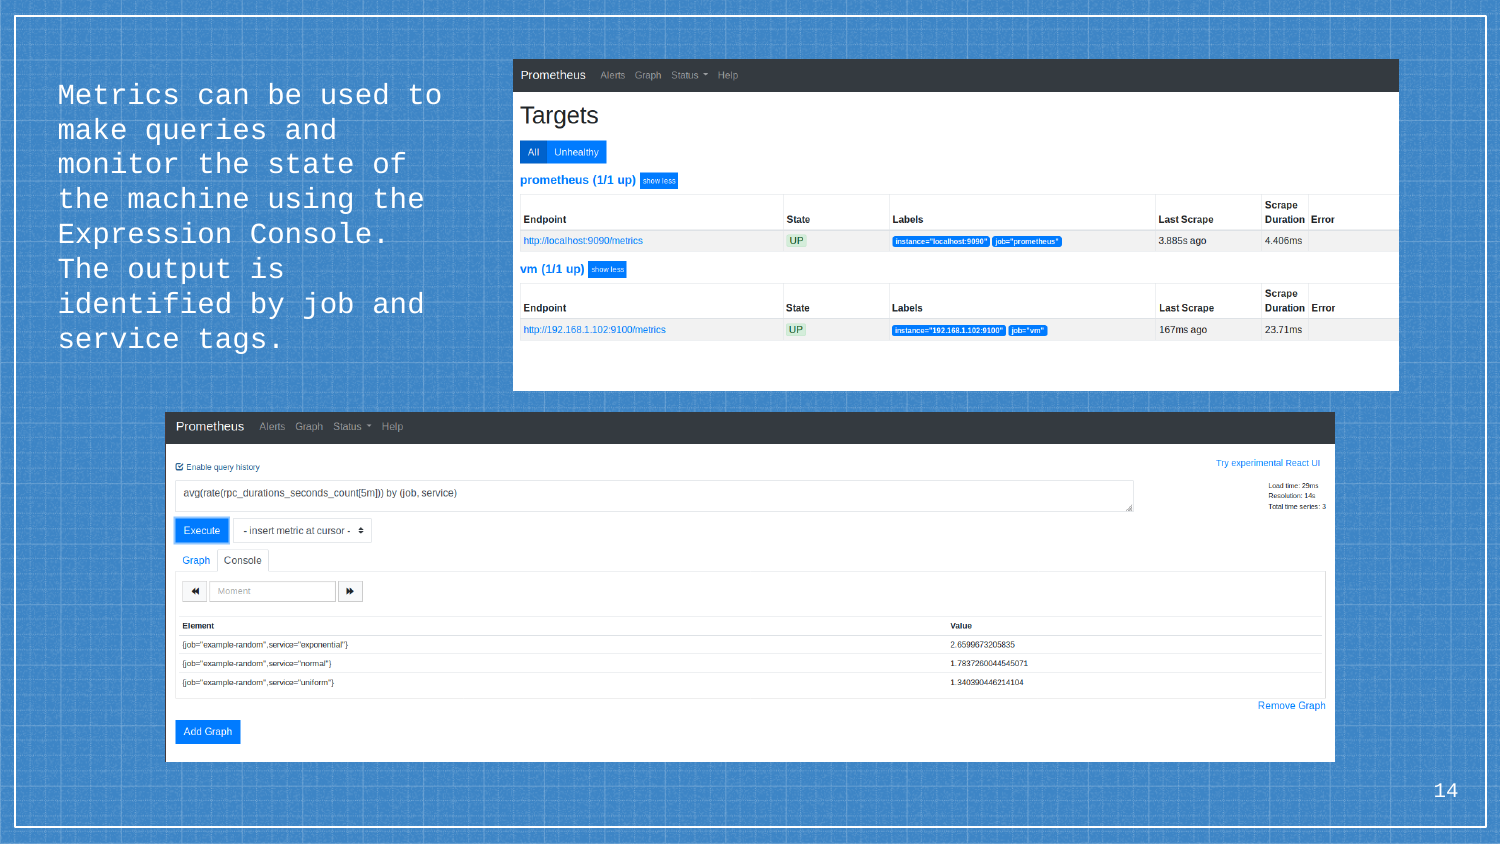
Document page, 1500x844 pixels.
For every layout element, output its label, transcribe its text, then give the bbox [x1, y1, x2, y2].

slide_number ‹#› [1398, 761, 1474, 810]
text_box Metrics can be used to make queries and monitor the state of the machine using the Expression Console. The output is identified by job and service tags. [42, 59, 463, 273]
picture [0, 0, 1500, 844]
